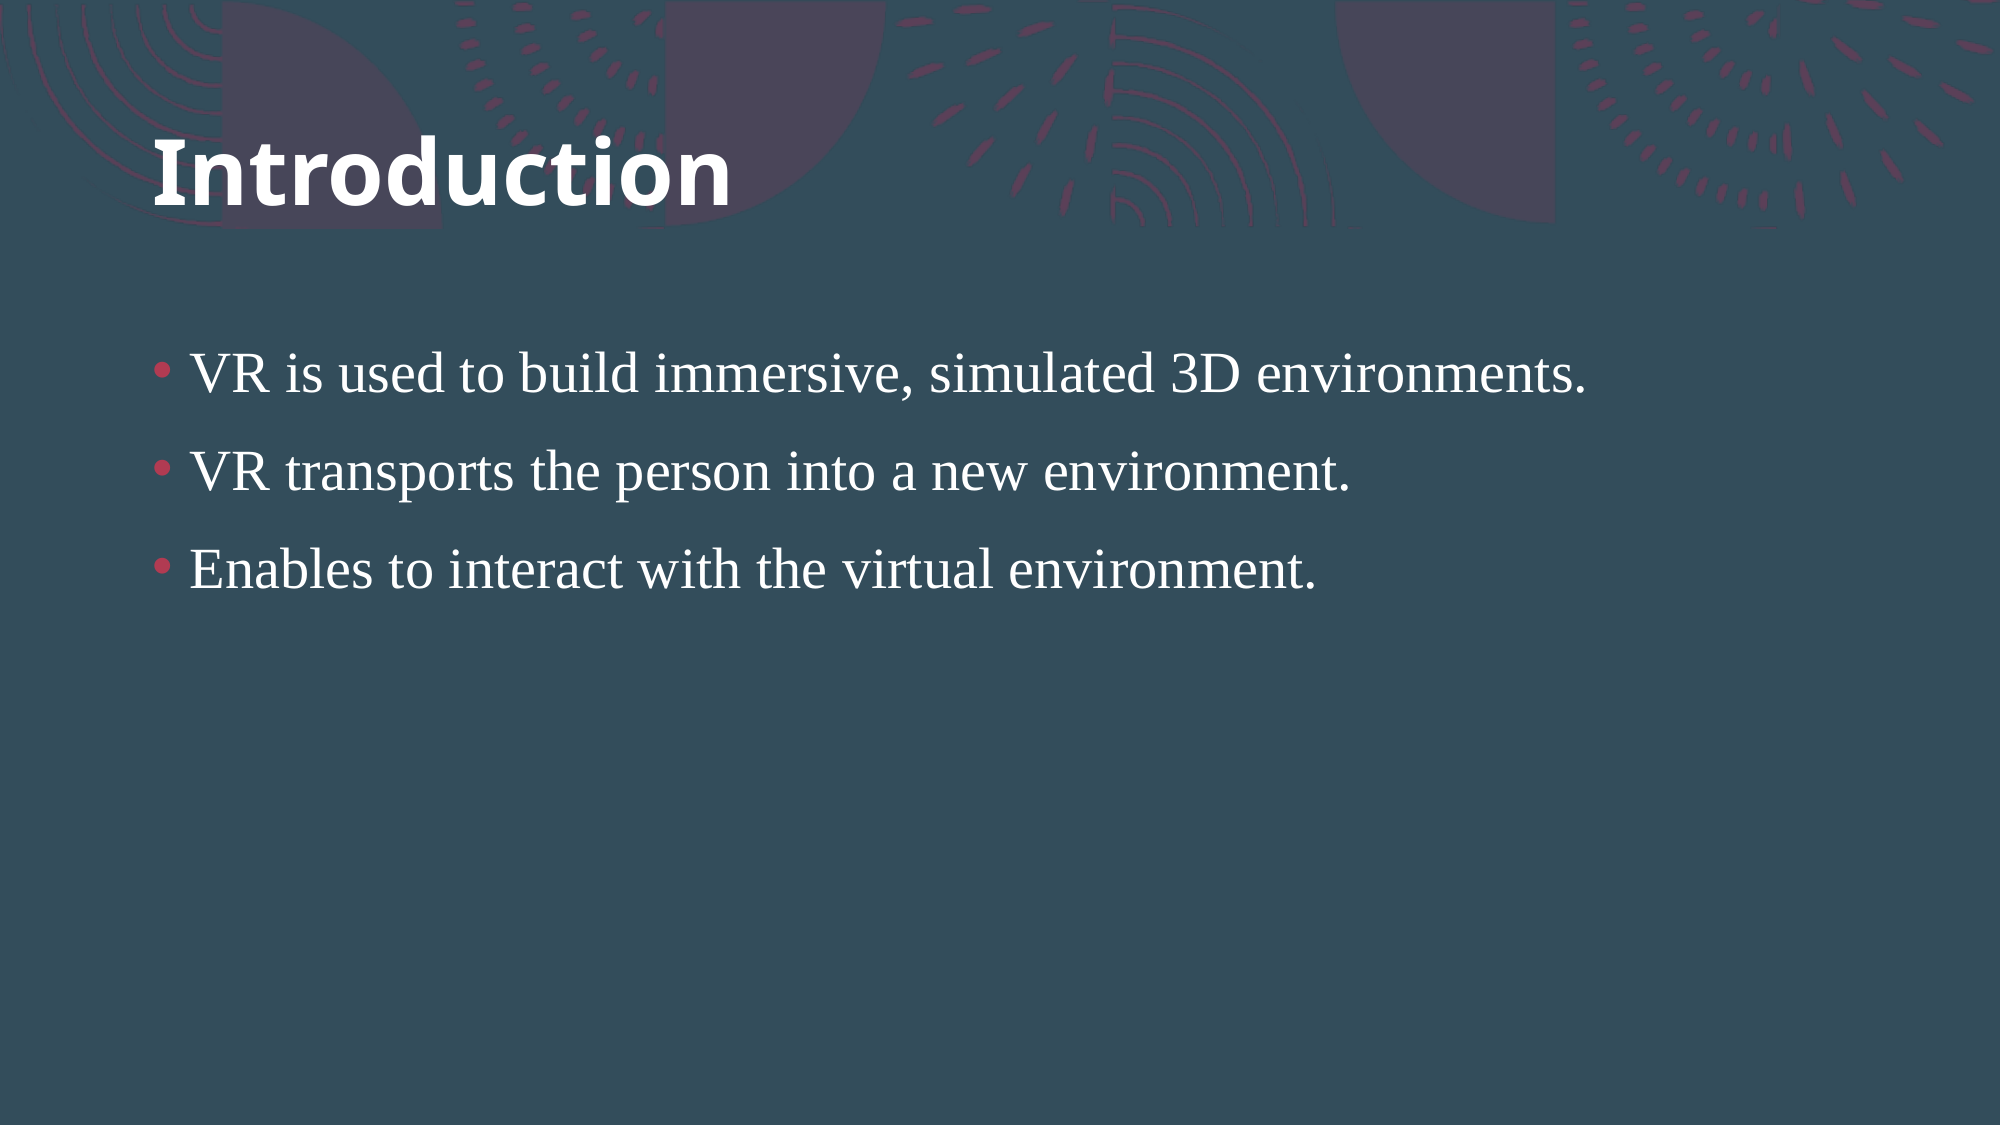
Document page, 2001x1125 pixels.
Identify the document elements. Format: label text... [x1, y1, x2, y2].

list VR is used to build immersive, simulated 3D environments. VR transports the person into a new environment. Enables to interact with the virtual environment. [137, 319, 1863, 1009]
title Introduction [137, 60, 1863, 278]
